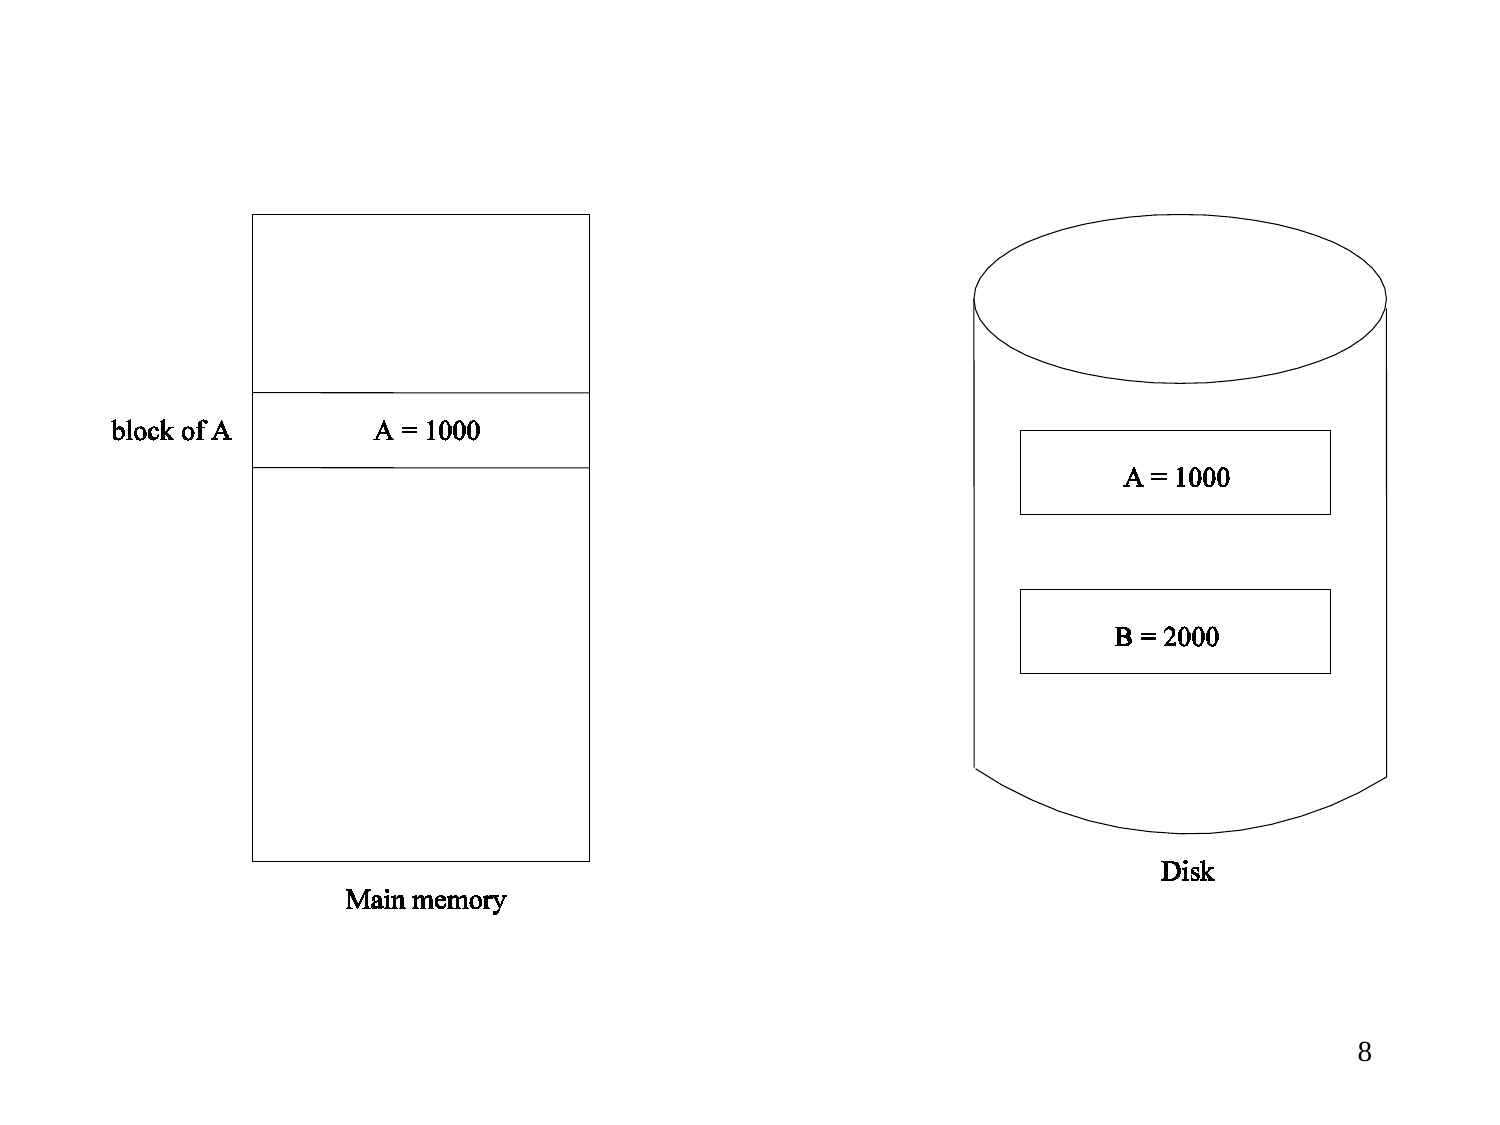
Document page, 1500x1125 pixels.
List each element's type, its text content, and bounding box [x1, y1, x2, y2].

text_box [252, 468, 590, 862]
text_box [346, 889, 371, 909]
text_box [252, 393, 590, 467]
text_box [435, 895, 446, 909]
text_box [1192, 626, 1205, 647]
text_box [373, 420, 394, 440]
text_box [211, 420, 232, 440]
text_box [1161, 861, 1181, 881]
text_box [439, 420, 452, 441]
text_box [148, 426, 159, 441]
text_box [1164, 626, 1176, 646]
text_box [182, 426, 195, 441]
text_box [469, 895, 482, 909]
text_box [453, 420, 466, 441]
text_box [1020, 430, 1331, 515]
text_box [1178, 626, 1191, 647]
text_box [196, 419, 208, 440]
text_box [975, 768, 1386, 834]
text_box [483, 895, 493, 909]
text_box [1200, 860, 1215, 881]
text_box [1206, 626, 1219, 647]
text_box [1115, 627, 1132, 646]
text_box [427, 420, 435, 440]
text_box [391, 895, 406, 909]
text_box [1177, 467, 1185, 487]
text_box [126, 419, 133, 440]
text_box [252, 214, 590, 392]
text_box [384, 895, 391, 909]
text_box [1203, 467, 1216, 487]
text_box [412, 895, 434, 909]
text_box [974, 214, 1387, 384]
text_box [134, 426, 147, 441]
text_box [1189, 467, 1202, 487]
text_box [467, 420, 480, 441]
text_box [1217, 467, 1230, 487]
text_box [492, 895, 507, 915]
text_box [160, 419, 174, 440]
text_box [111, 419, 125, 441]
text_box [1182, 867, 1189, 881]
text_box [1123, 467, 1144, 487]
text_box [447, 895, 469, 909]
text_box [111, 211, 1389, 914]
text_box [1020, 589, 1331, 674]
text_box [371, 895, 384, 909]
slide_number 8 [1074, 1024, 1388, 1101]
text_box [1191, 867, 1200, 881]
